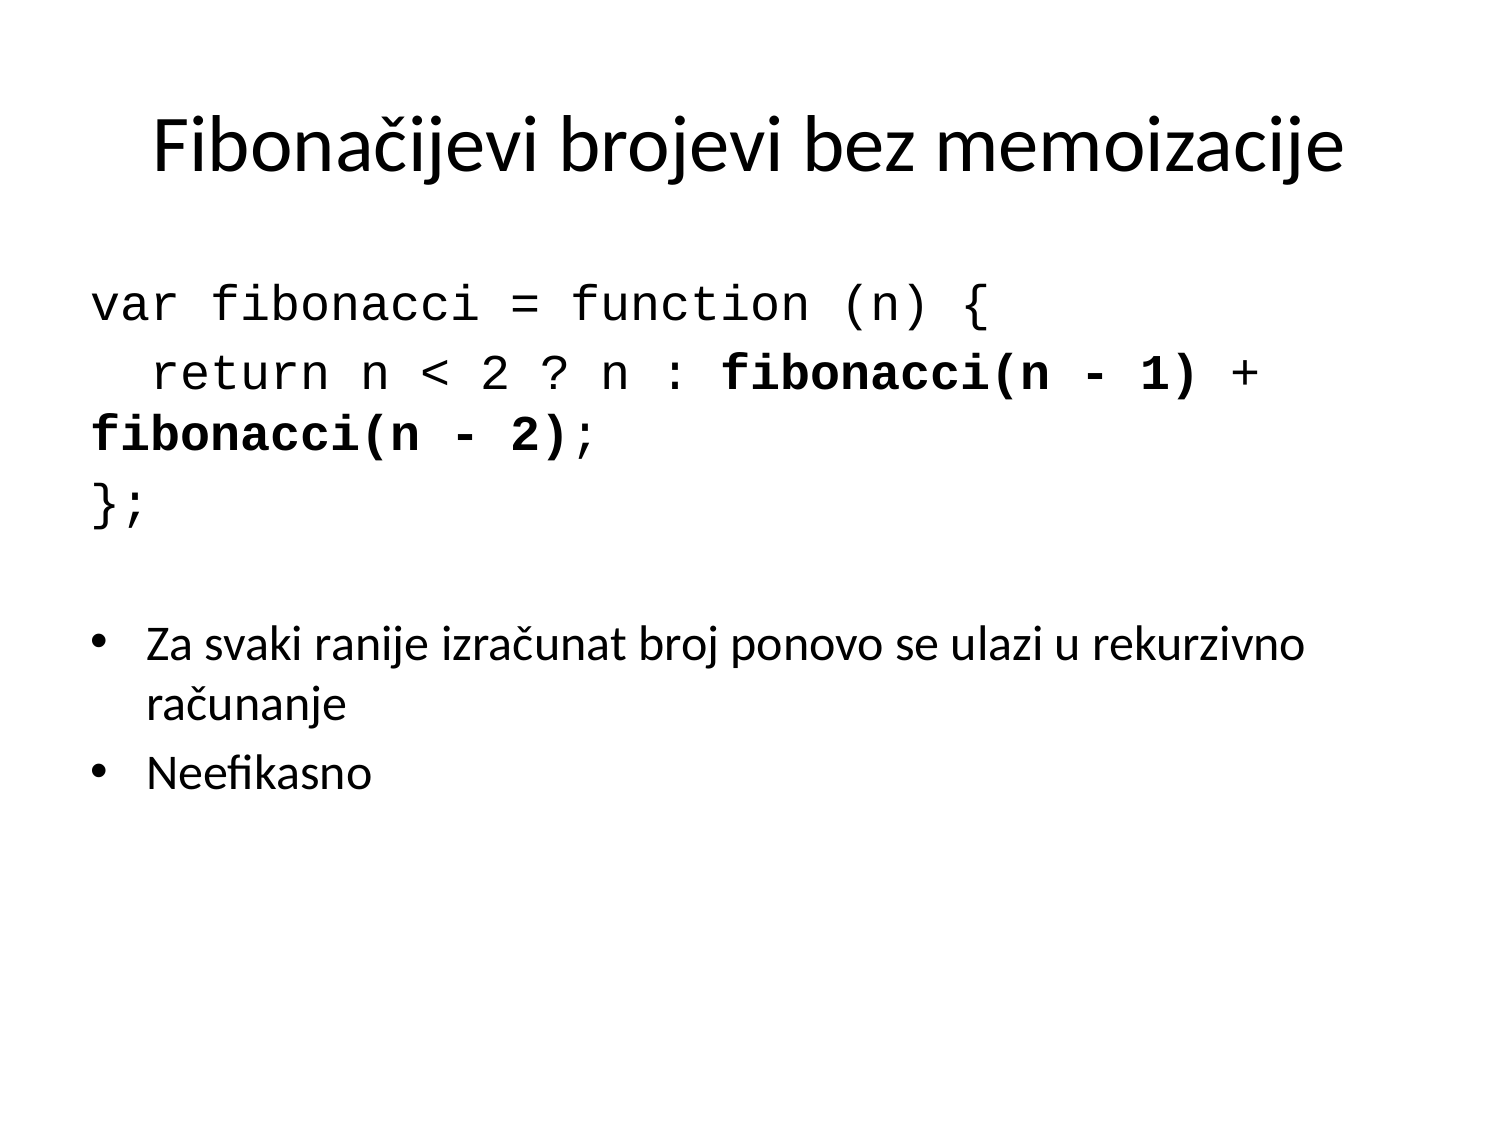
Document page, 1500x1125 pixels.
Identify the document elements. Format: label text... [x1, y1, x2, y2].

title Fibonačijevi brojevi bez memoizacije [75, 45, 1425, 233]
list var fibonacci = function (n) { return n < 2 ? n : fibonacci(n - 1) + fibonacci(n - 2); }; Za svaki ranije izračunat broj ponovo se ulazi u rekurzivno računanje Neefikasno [75, 262, 1425, 1005]
